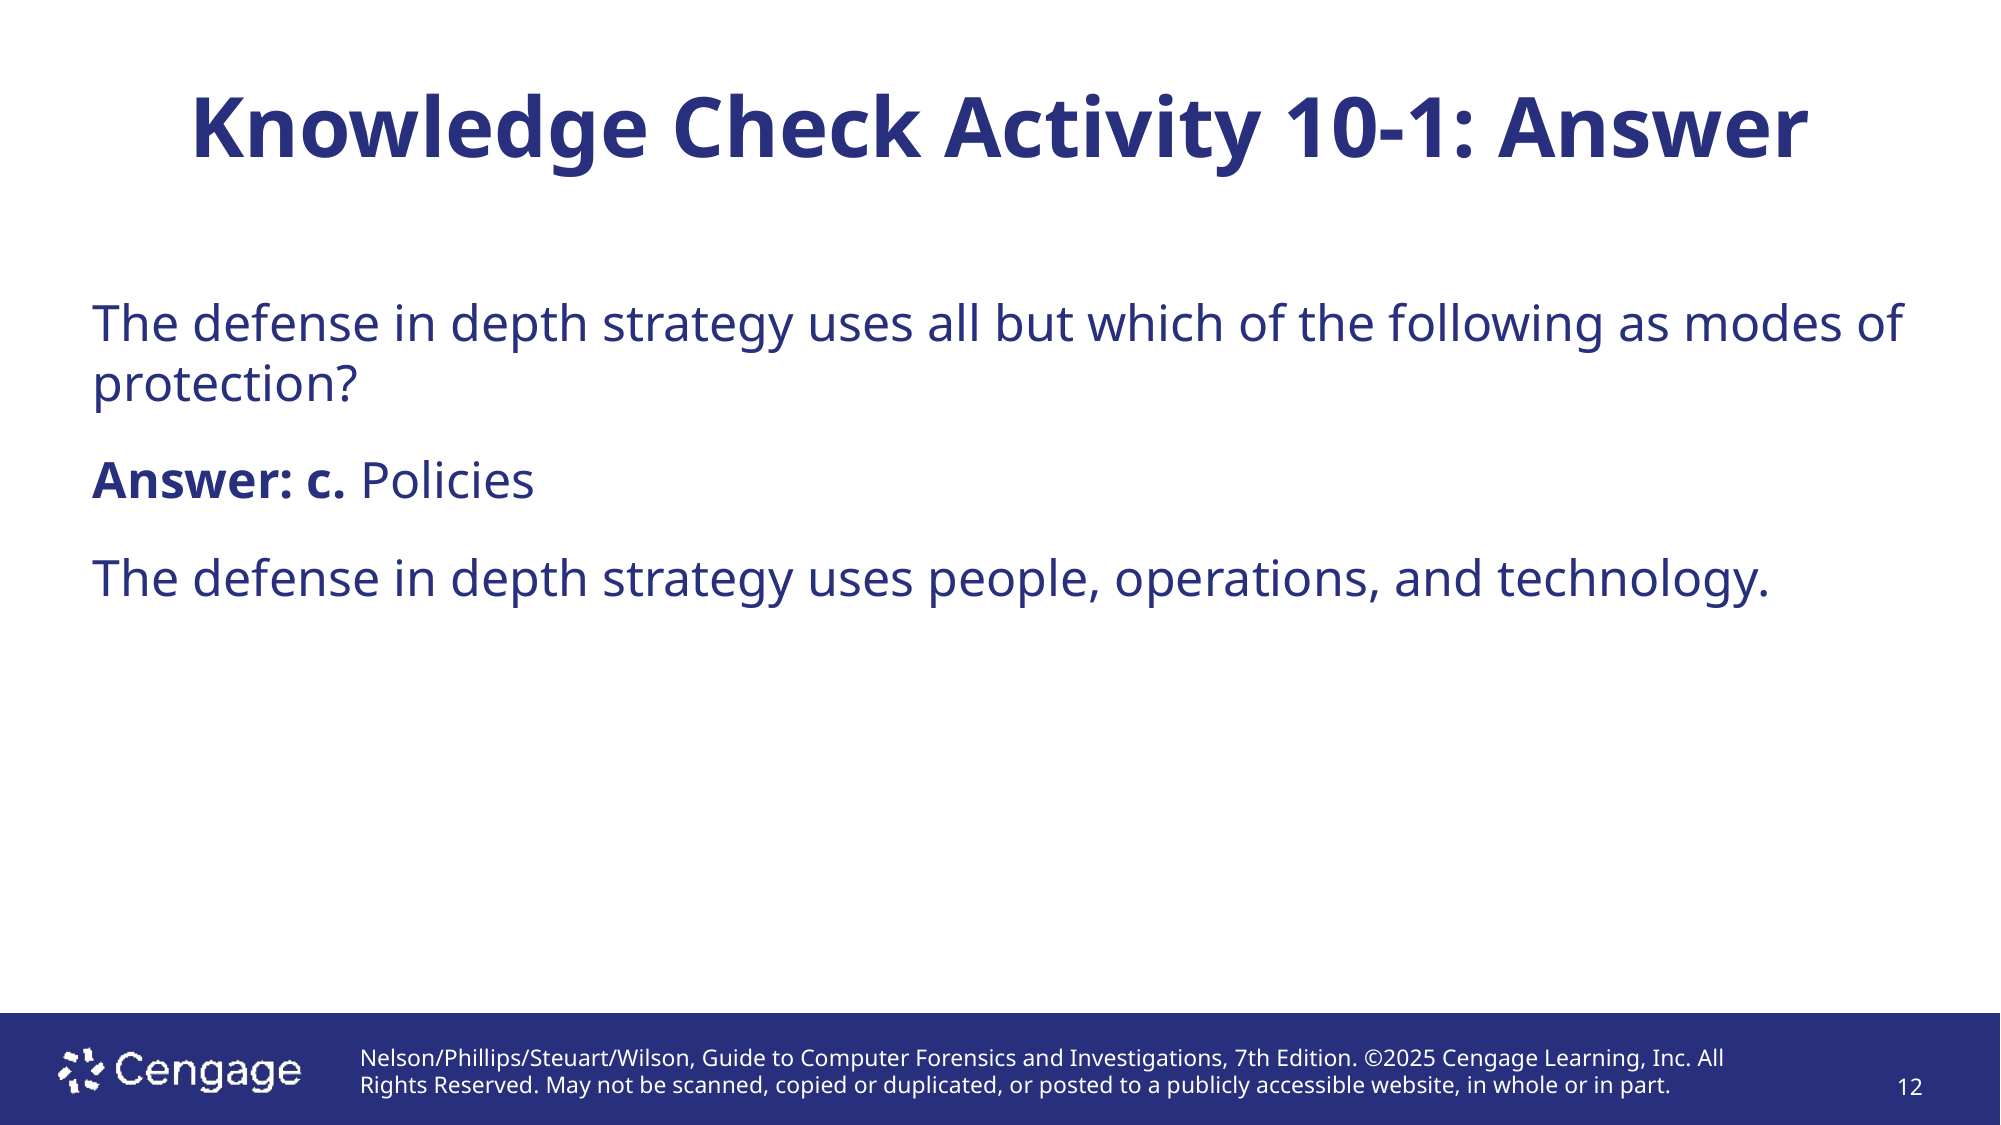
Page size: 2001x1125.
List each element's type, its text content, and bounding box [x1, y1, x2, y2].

title Knowledge Check Activity 10-1: Answer [78, 77, 1923, 278]
picture [30, 1020, 329, 1122]
list The defense in depth strategy uses all but which of the following as modes of protection? Answer: c. Policies The defense in depth strategy uses people, operations, and technology. [77, 283, 1923, 714]
